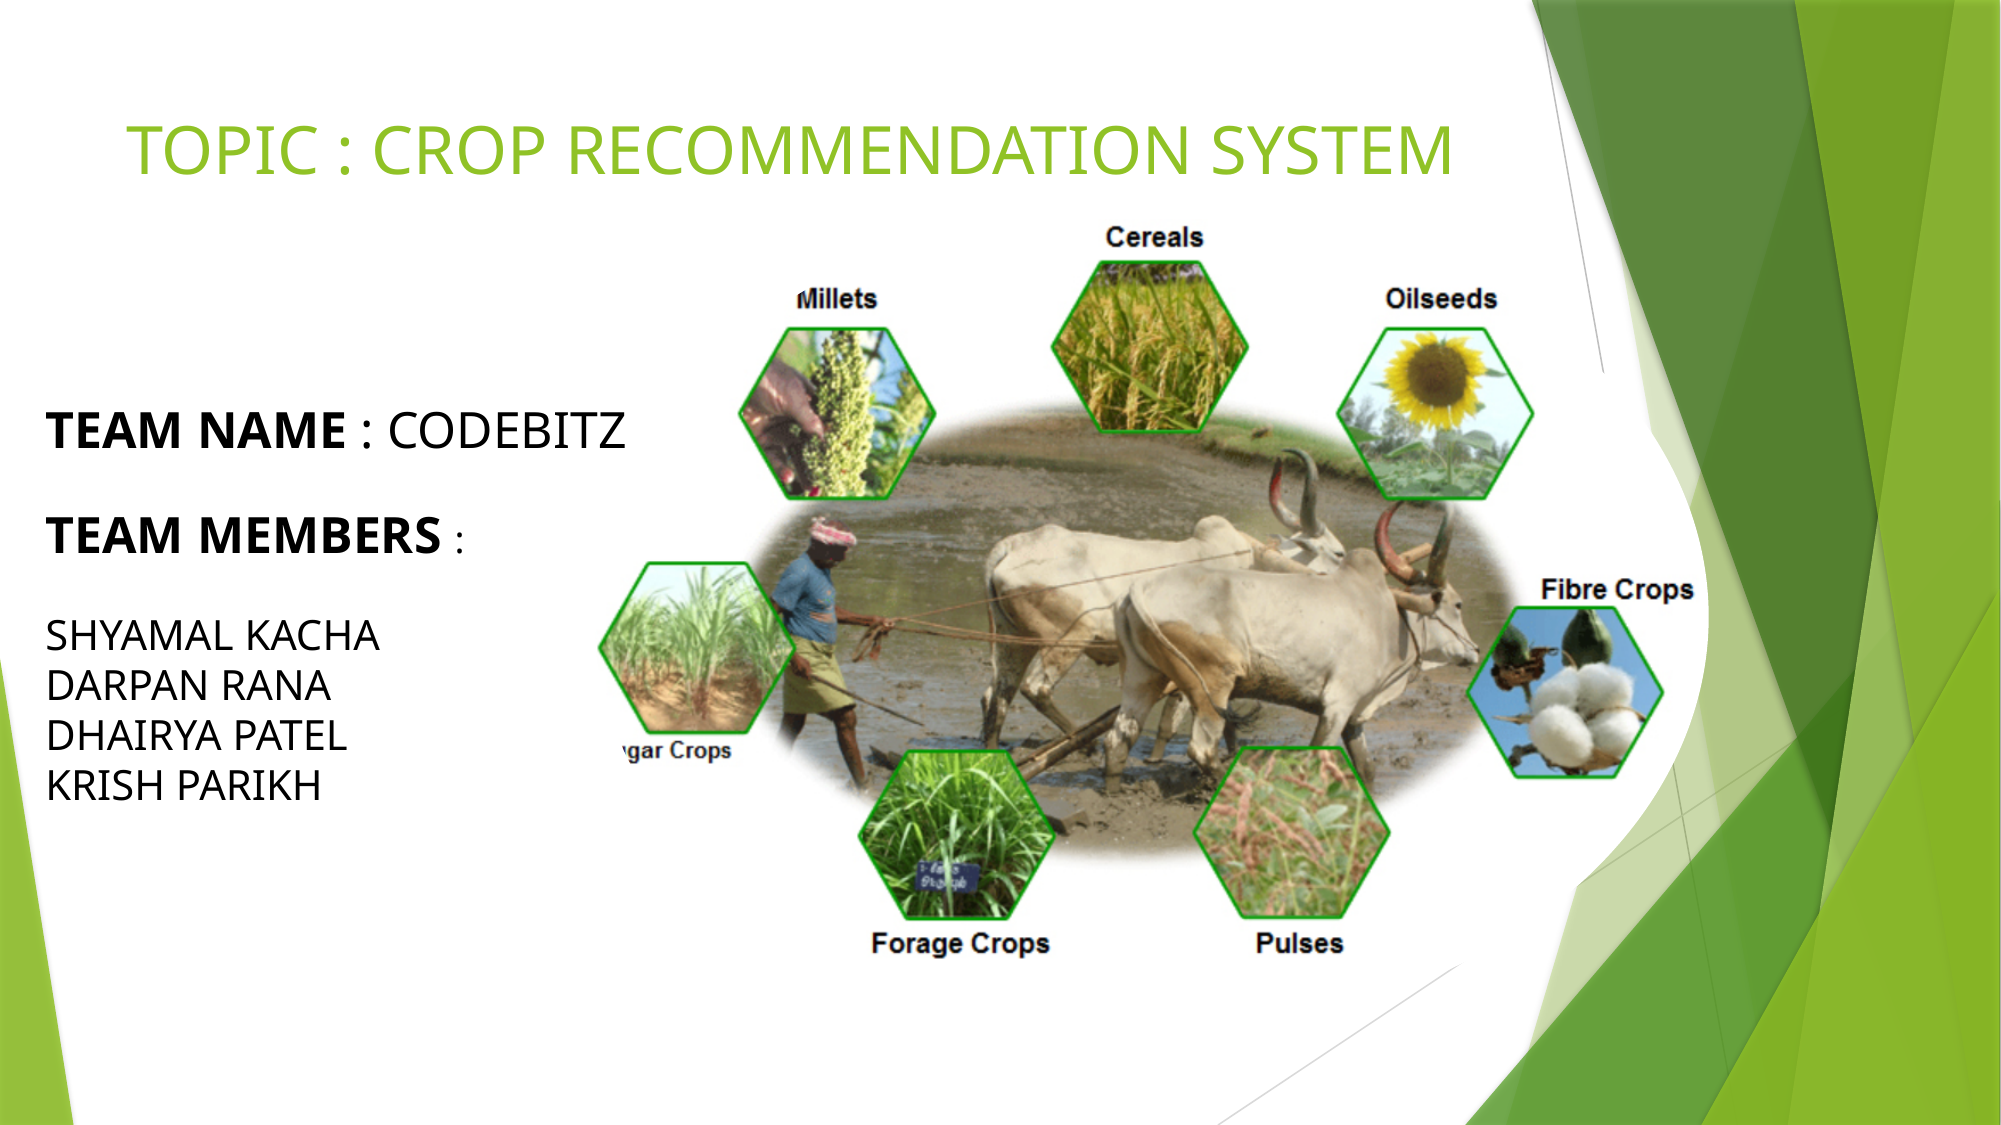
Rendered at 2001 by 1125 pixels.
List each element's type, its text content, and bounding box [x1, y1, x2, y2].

picture [593, 199, 1710, 1035]
text_box TEAM NAME : CODEBITZ TEAM MEMBERS : SHYAMAL KACHA DARPAN RANA DHAIRYA PATEL KRISH PARIKH [30, 391, 589, 920]
title TOPIC : CROP RECOMMENDATION SYSTEM [111, 99, 1522, 317]
